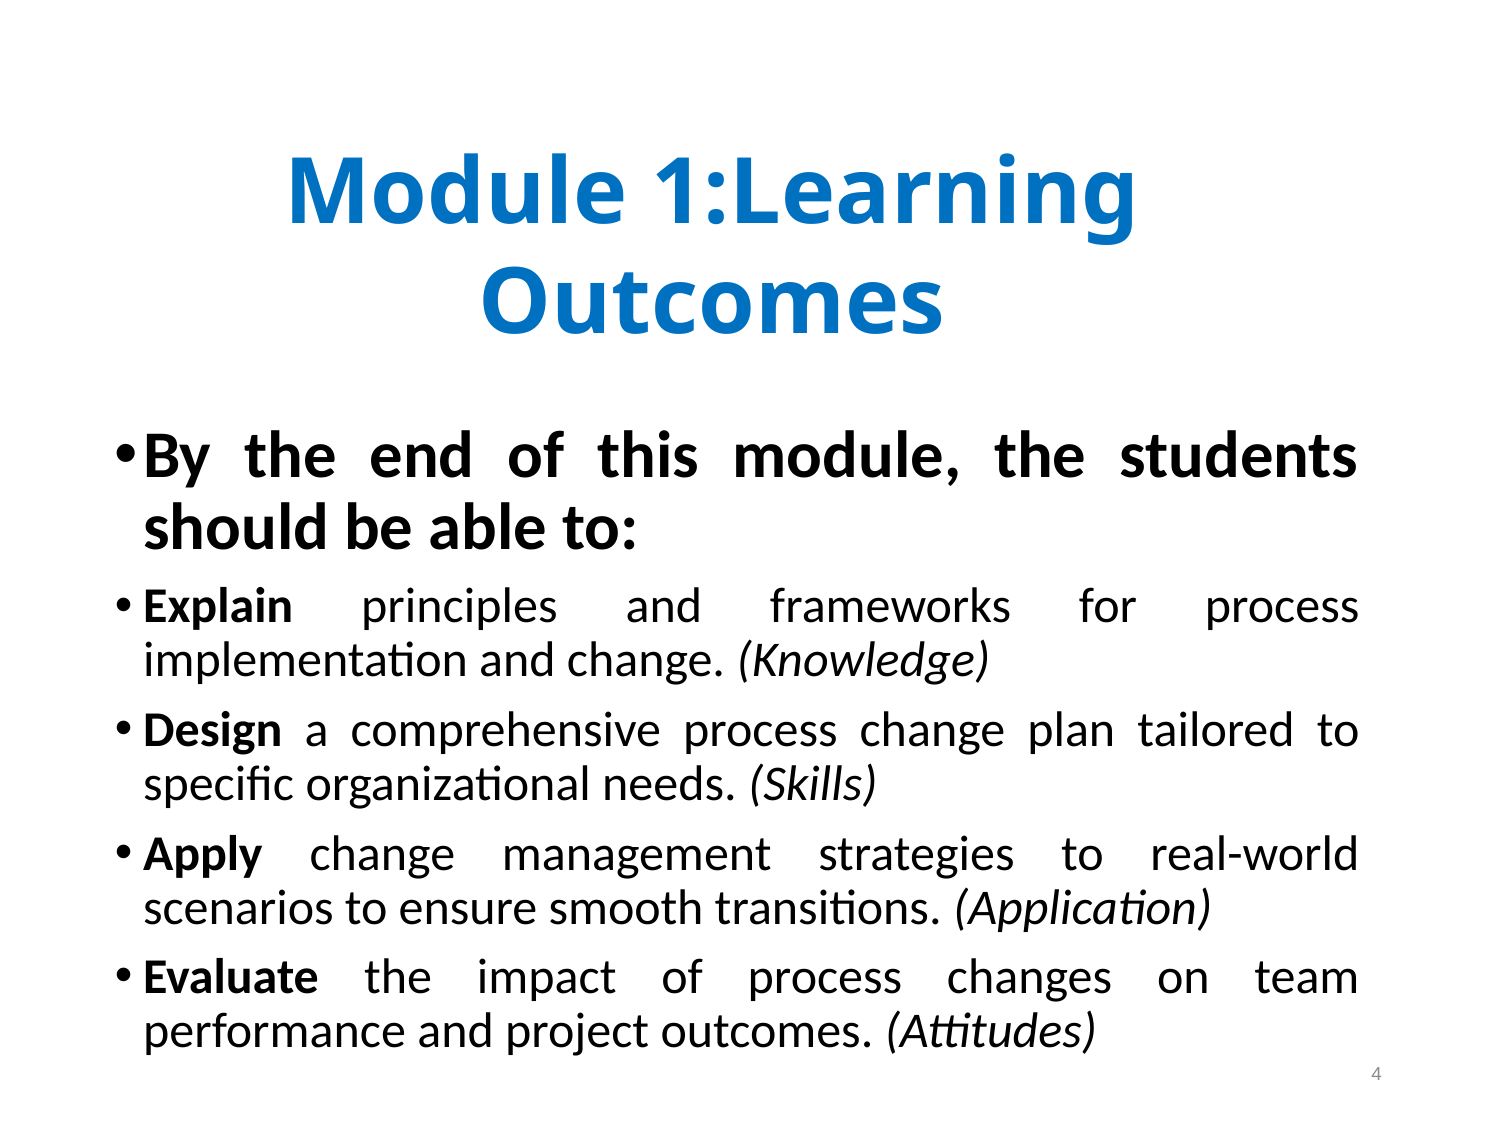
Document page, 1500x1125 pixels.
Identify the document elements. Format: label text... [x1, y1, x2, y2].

text_box Module 1:Learning Outcomes [49, 124, 1375, 360]
slide_number 4 [1059, 1042, 1397, 1103]
list By the end of this module, the students should be able to: Explain principles and frameworks for process implementation and change. (Knowledge) Design a comprehensive process change plan tailored to specific organizational needs. (Skills) Apply change management strategies to real-world scenarios to ensure smooth transitions. (Application) Evaluate the impact of process changes on team performance and project outcomes. (Attitudes) [99, 412, 1375, 1073]
